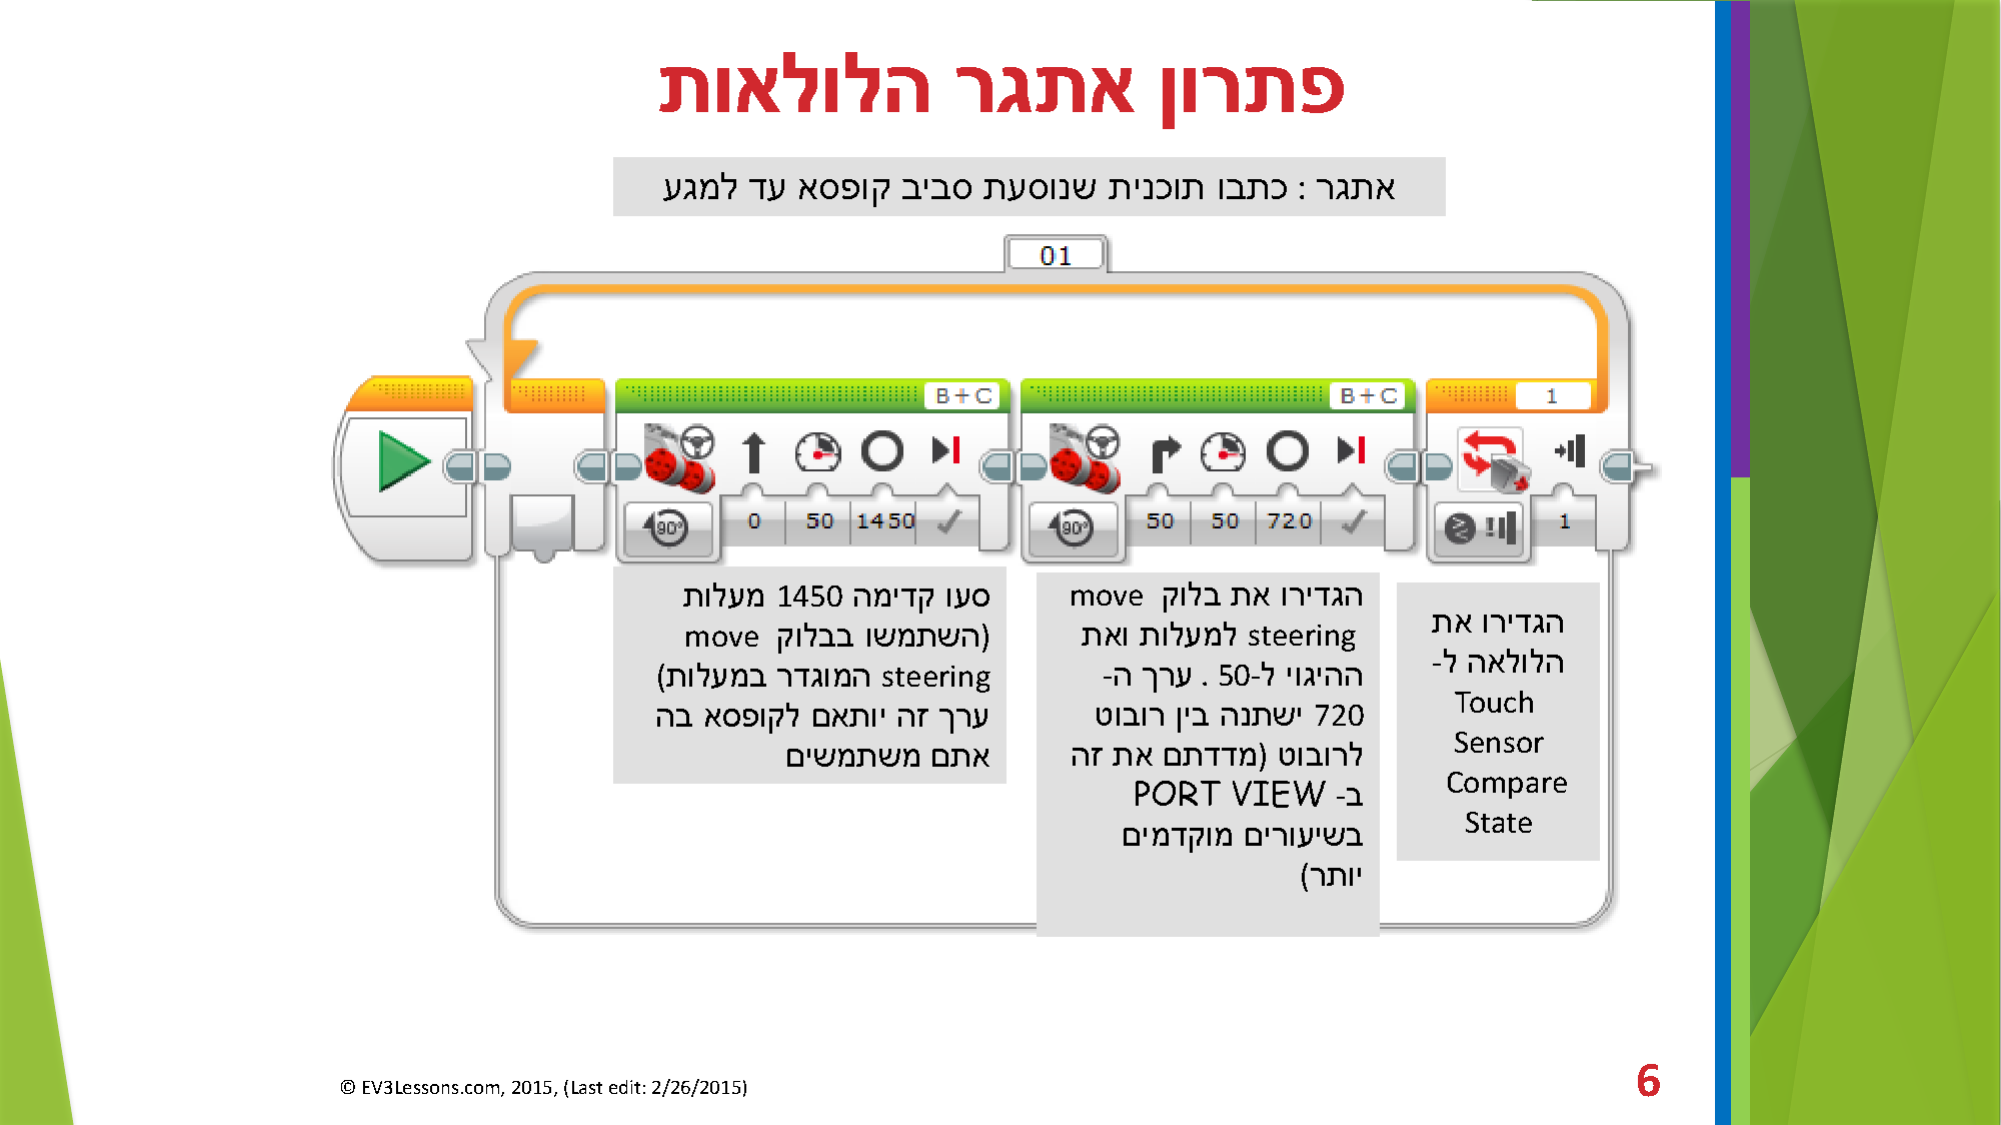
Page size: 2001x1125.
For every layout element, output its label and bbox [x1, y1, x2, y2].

picture [249, 0, 1751, 1125]
